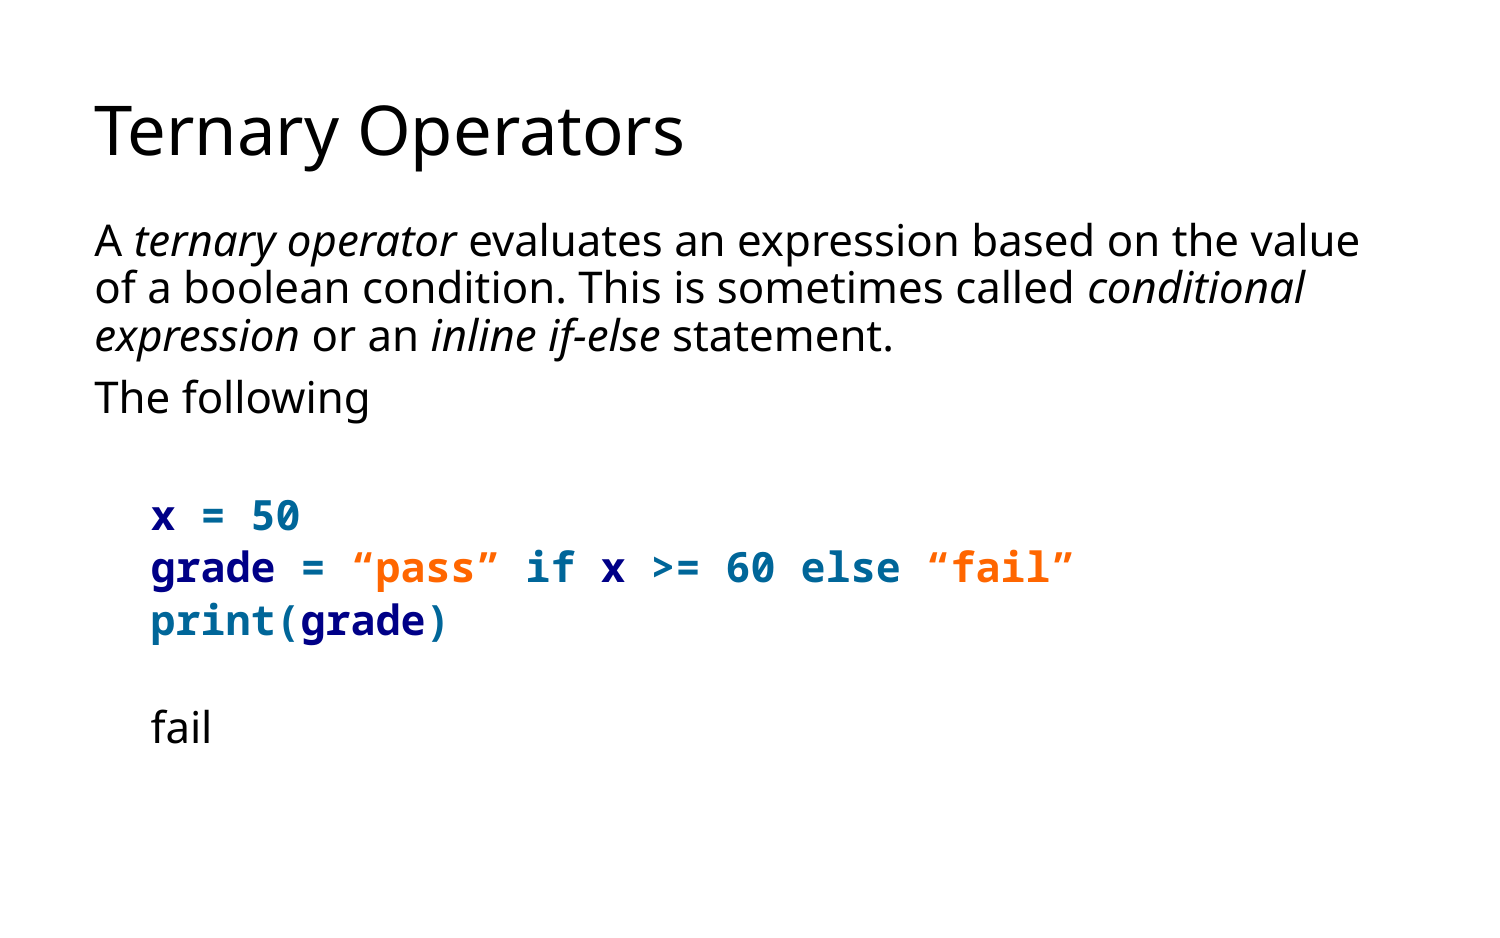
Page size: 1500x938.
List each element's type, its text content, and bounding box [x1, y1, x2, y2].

title Ternary Operators [79, 76, 1237, 189]
list A ternary operator evaluates an expression based on the value of a boolean condition. This is sometimes called conditional expression or an inline if-else statement. The following x = 50 grade = “pass” if x >= 60 else “fail” print(grade) fail [79, 211, 1401, 916]
